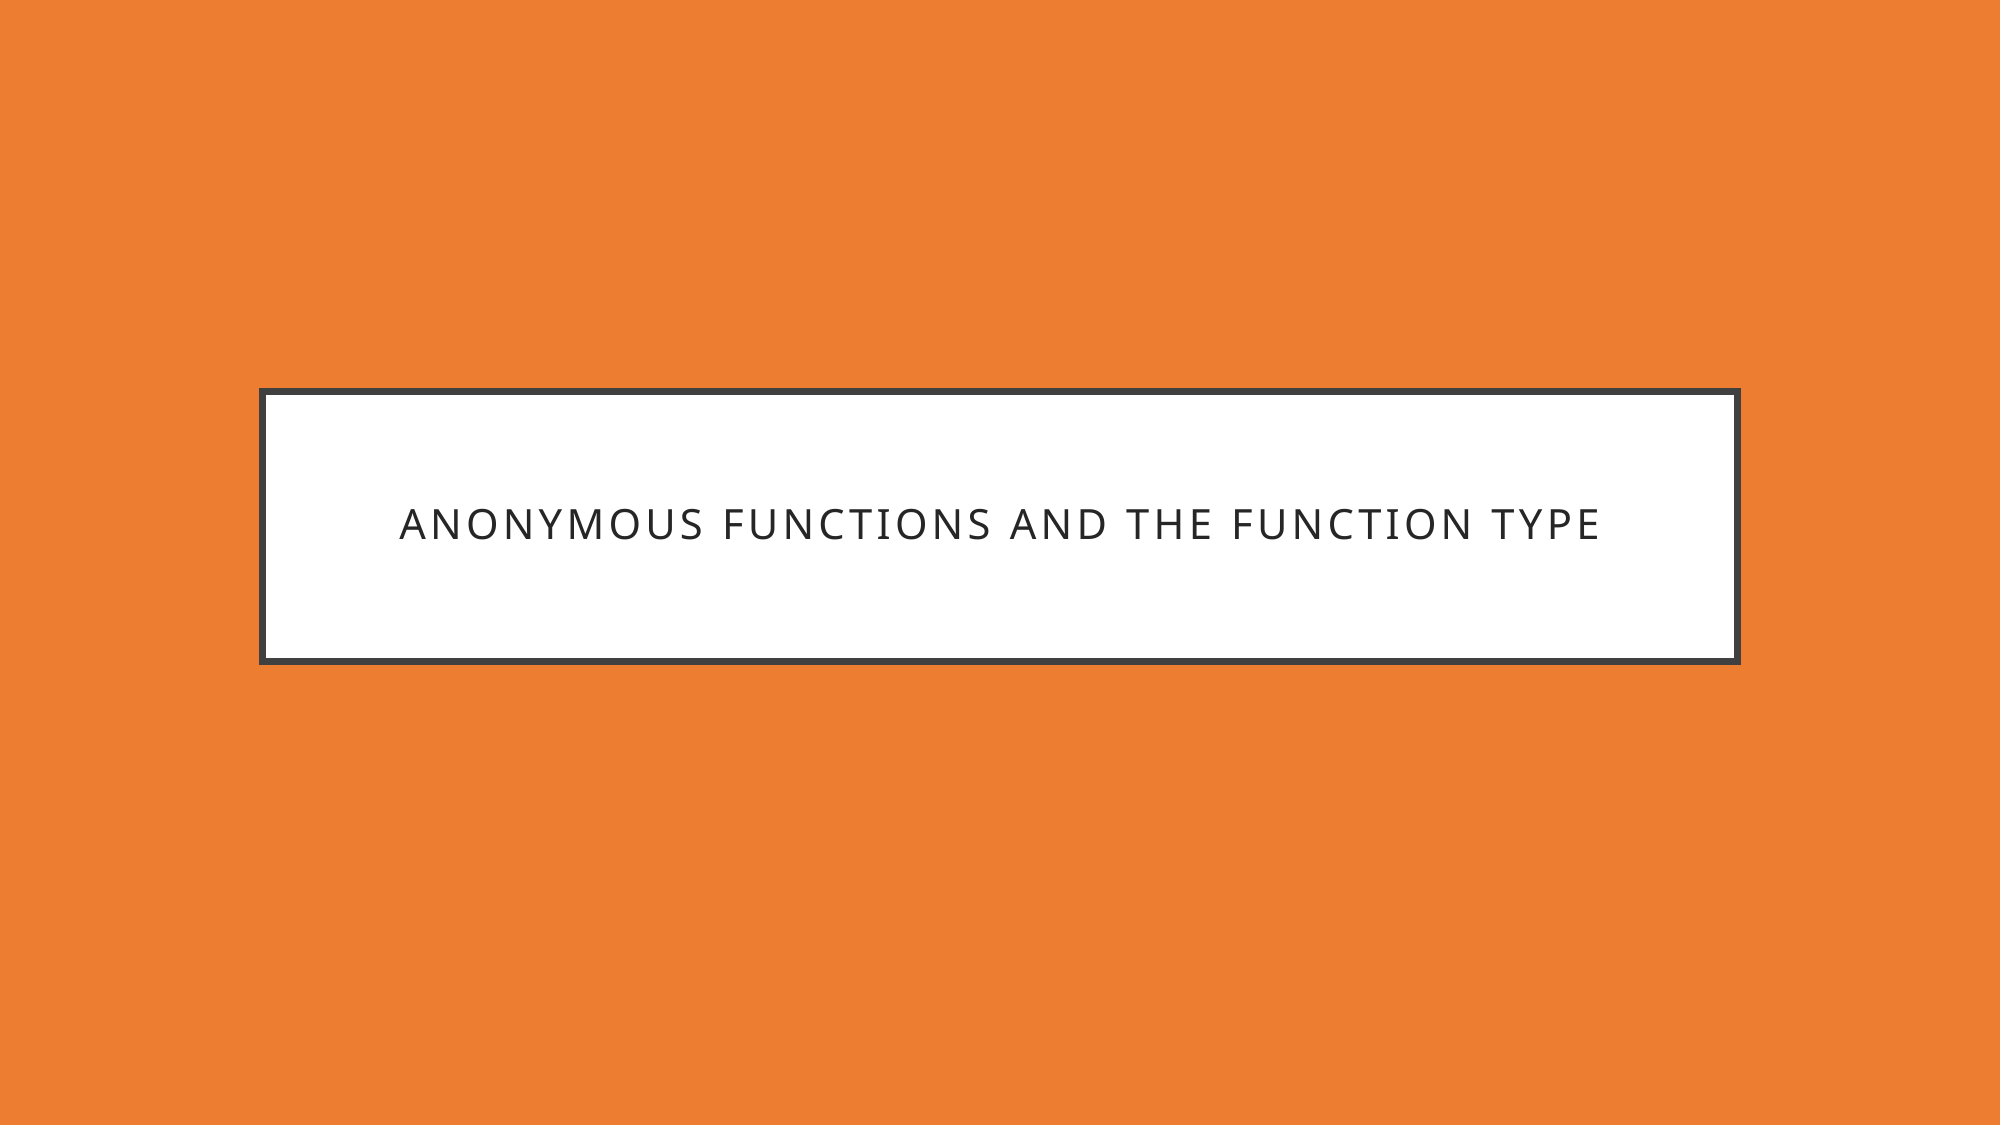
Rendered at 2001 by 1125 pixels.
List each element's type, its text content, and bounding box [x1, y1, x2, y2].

title Anonymous Functions and the Function Type [259, 388, 1741, 665]
